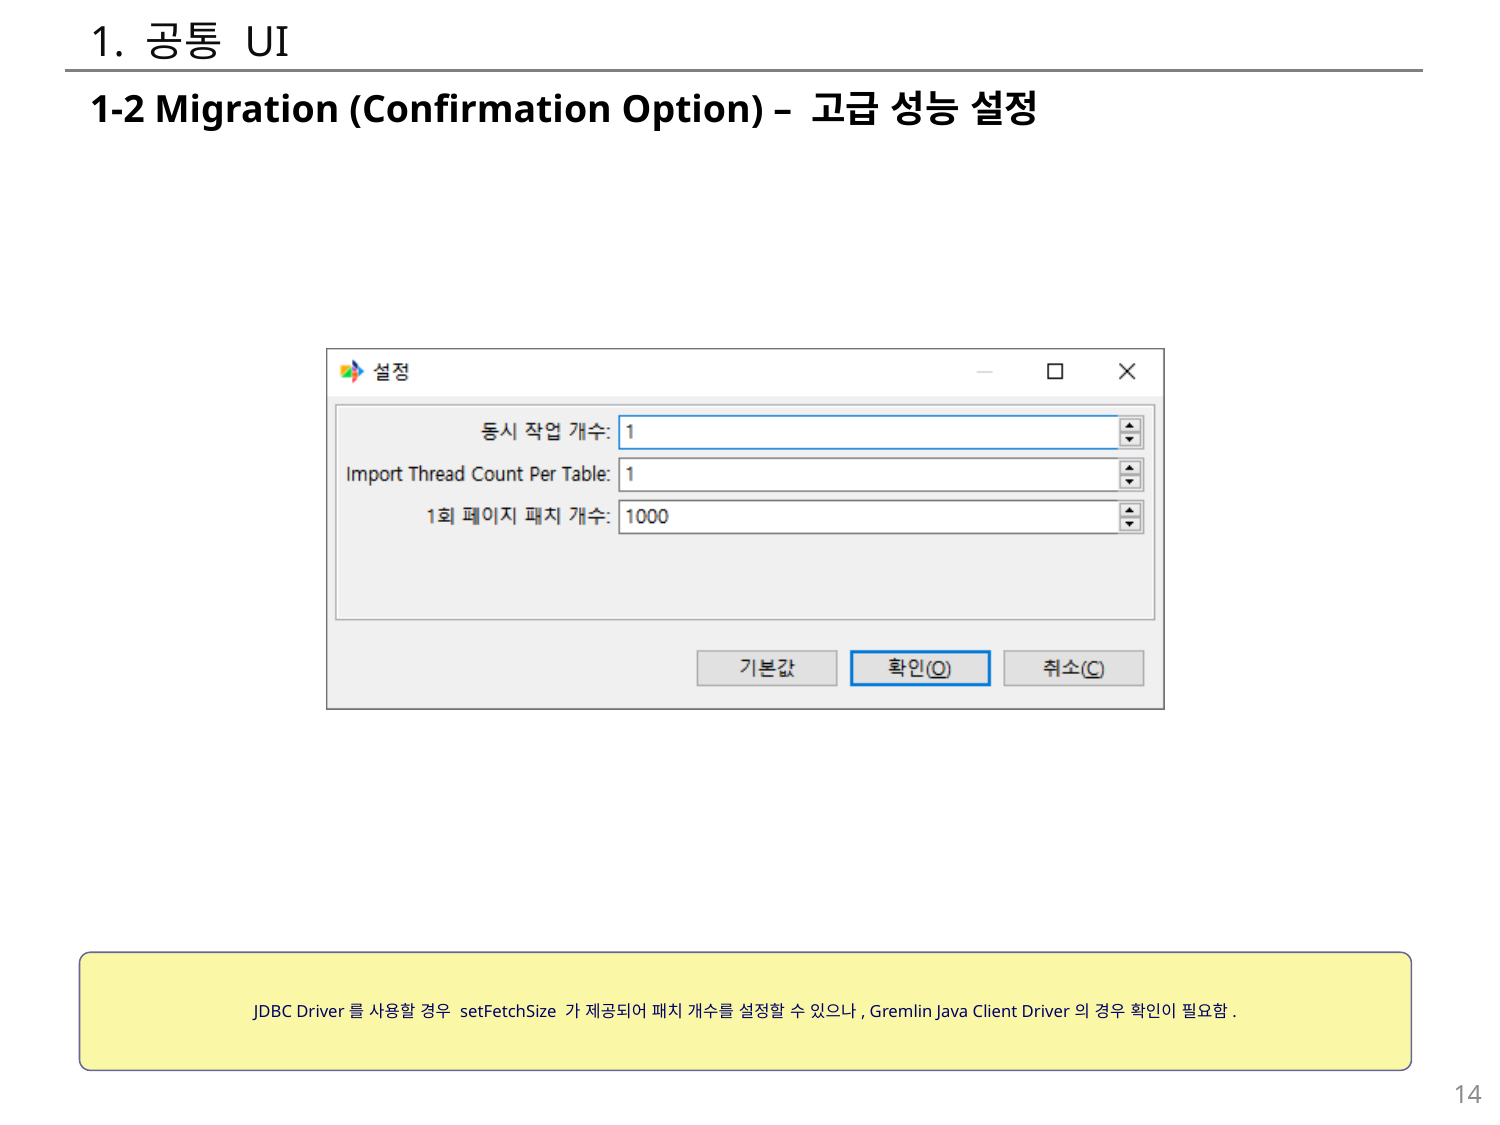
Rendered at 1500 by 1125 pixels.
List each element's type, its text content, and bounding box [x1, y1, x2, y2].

text_box 1-2 Migration (Confirmation Option) – 고급 성능 설정 [74, 78, 1425, 138]
picture [326, 347, 1165, 710]
slide_number 14 [1147, 1065, 1498, 1125]
text_box JDBC Driver를 사용할 경우 setFetchSize 가 제공되어 패치 개수를 설정할 수 있으나, Gremlin Java Client Driver의 경우 확인이 필요함. [79, 952, 1412, 1071]
title 1. 공통 UI [75, 7, 1425, 78]
